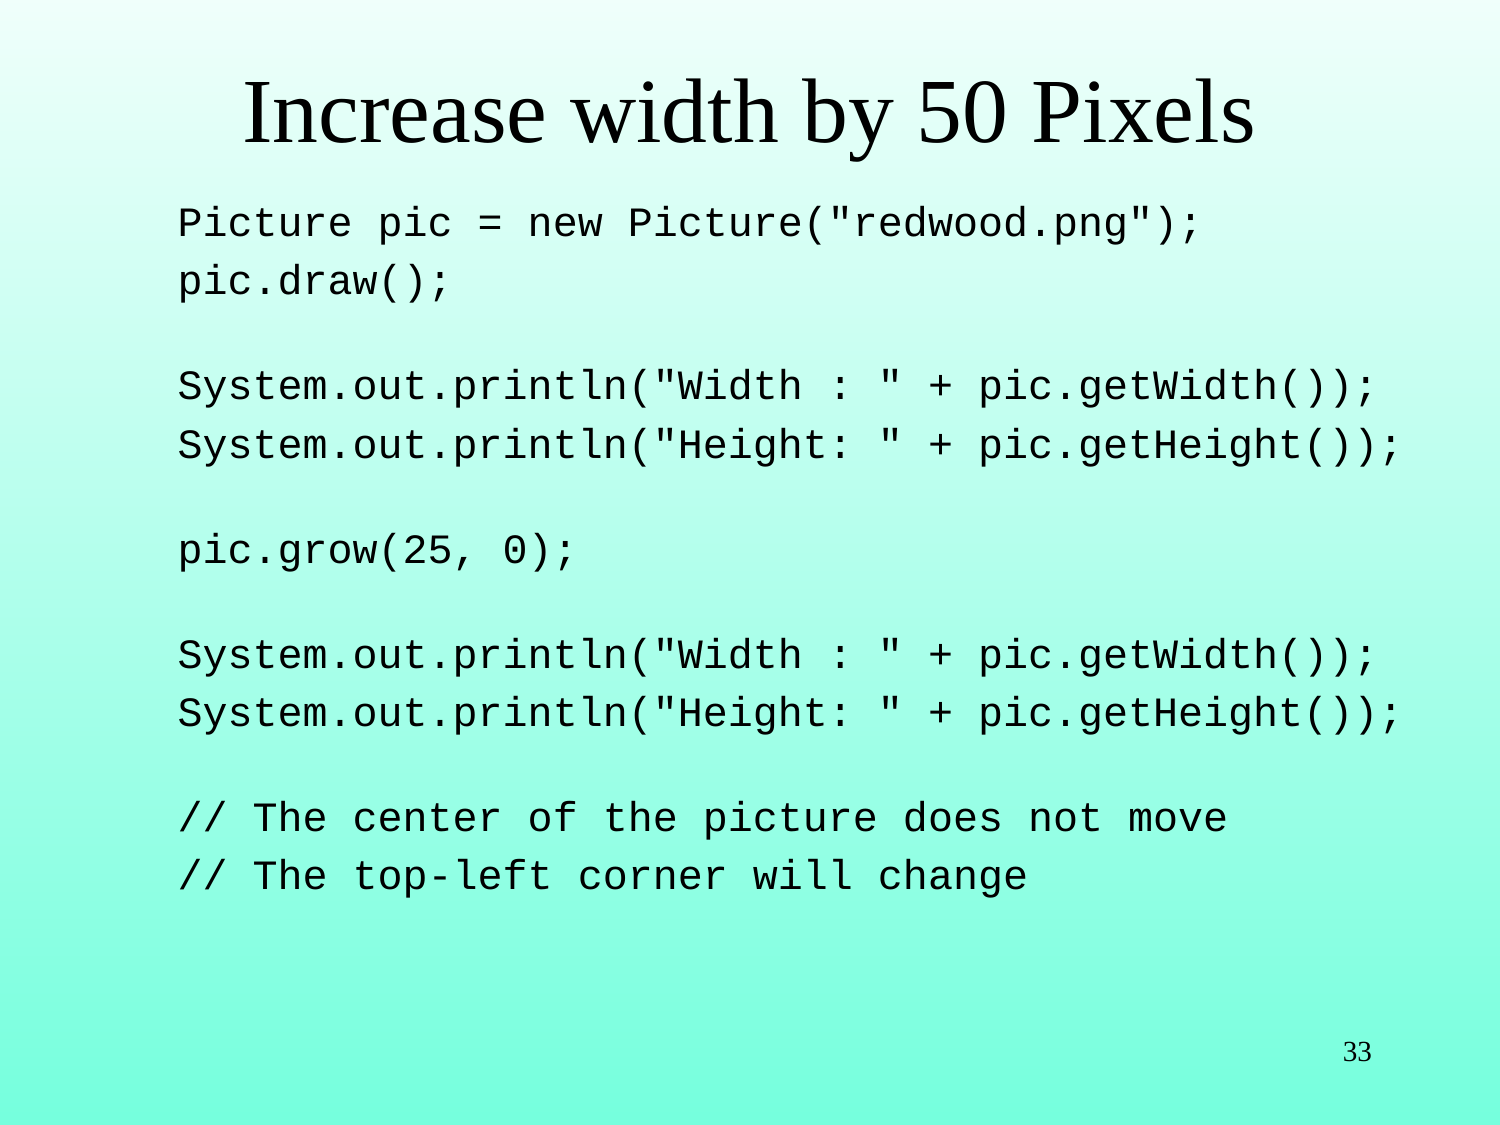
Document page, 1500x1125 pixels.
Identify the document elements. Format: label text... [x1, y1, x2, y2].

title Increase width by 50 Pixels [112, 24, 1388, 188]
list Picture pic = new Picture("redwood.png"); pic.draw(); System.out.println("Width : " + pic.getWidth()); System.out.println("Height: " + pic.getHeight()); pic.grow(25, 0); System.out.println("Width : " + pic.getWidth()); System.out.println("Height: " + pic.getHeight()); // The center of the picture does not move // The top-left corner will change [162, 187, 1438, 1000]
slide_number 33 [1074, 1024, 1388, 1101]
